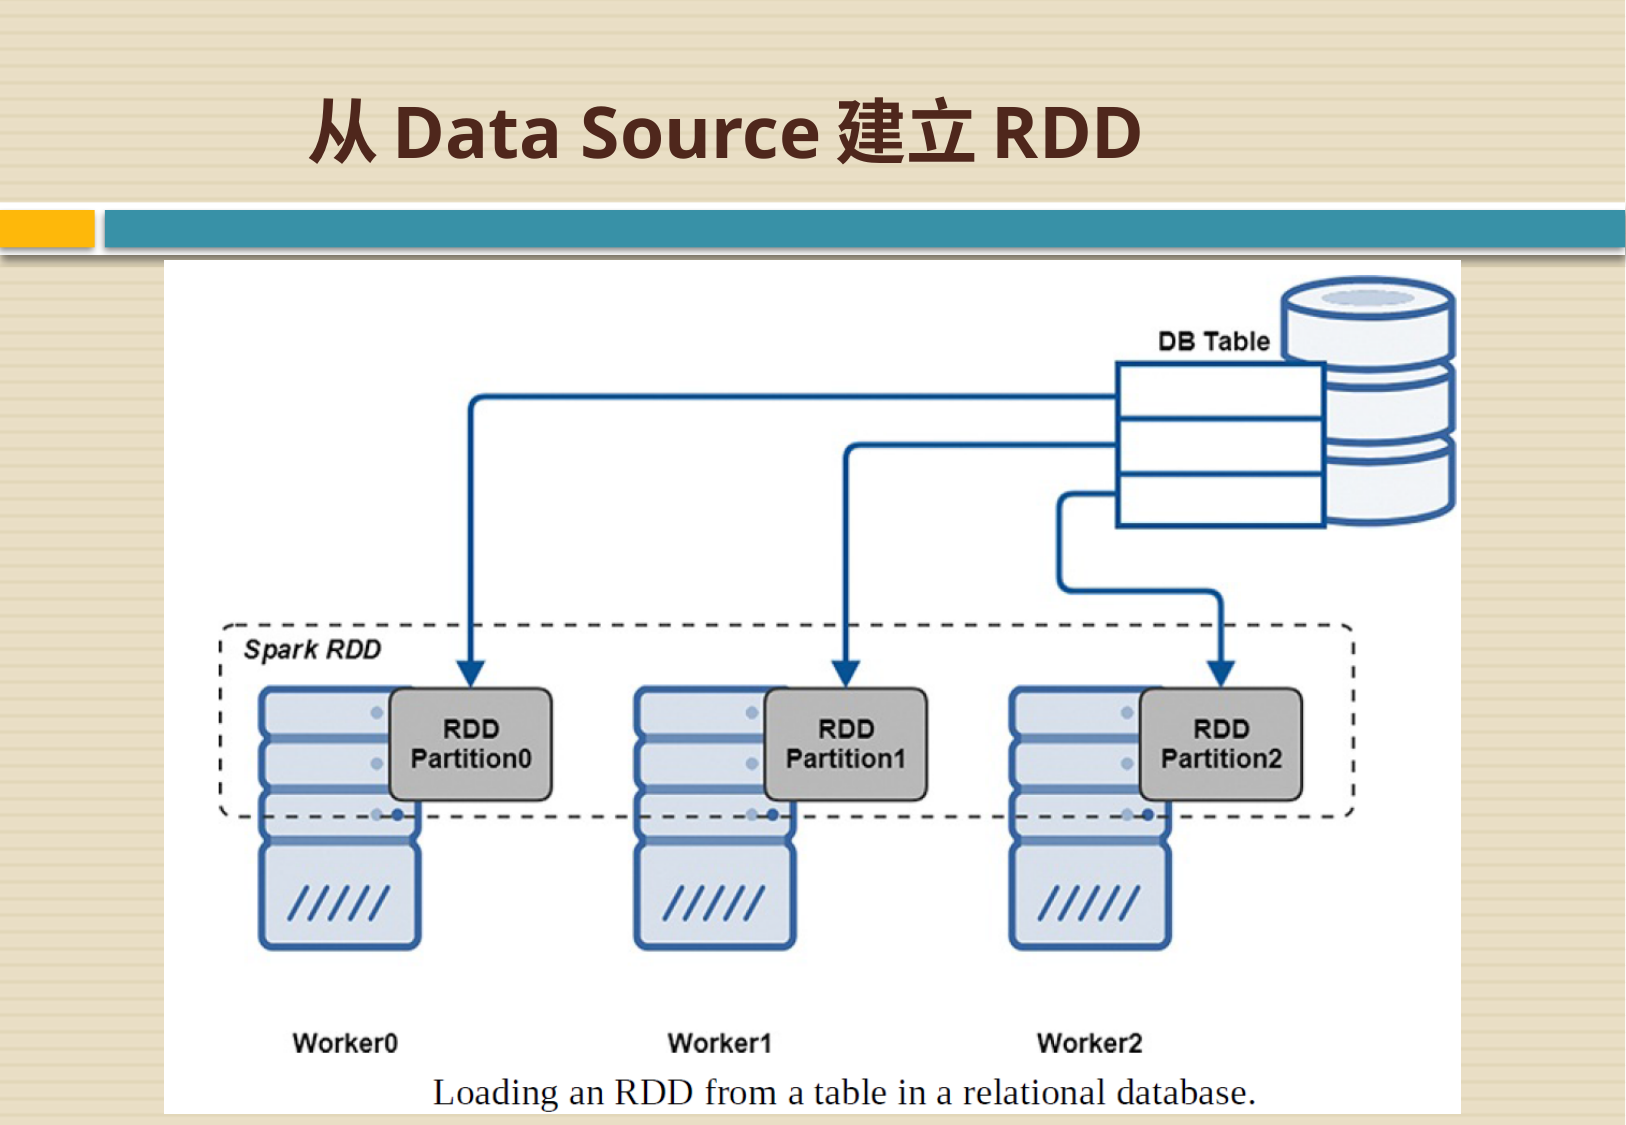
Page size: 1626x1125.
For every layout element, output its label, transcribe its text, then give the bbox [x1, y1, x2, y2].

picture [163, 259, 1462, 1114]
title 从Data Source建立RDD [292, 54, 1274, 205]
